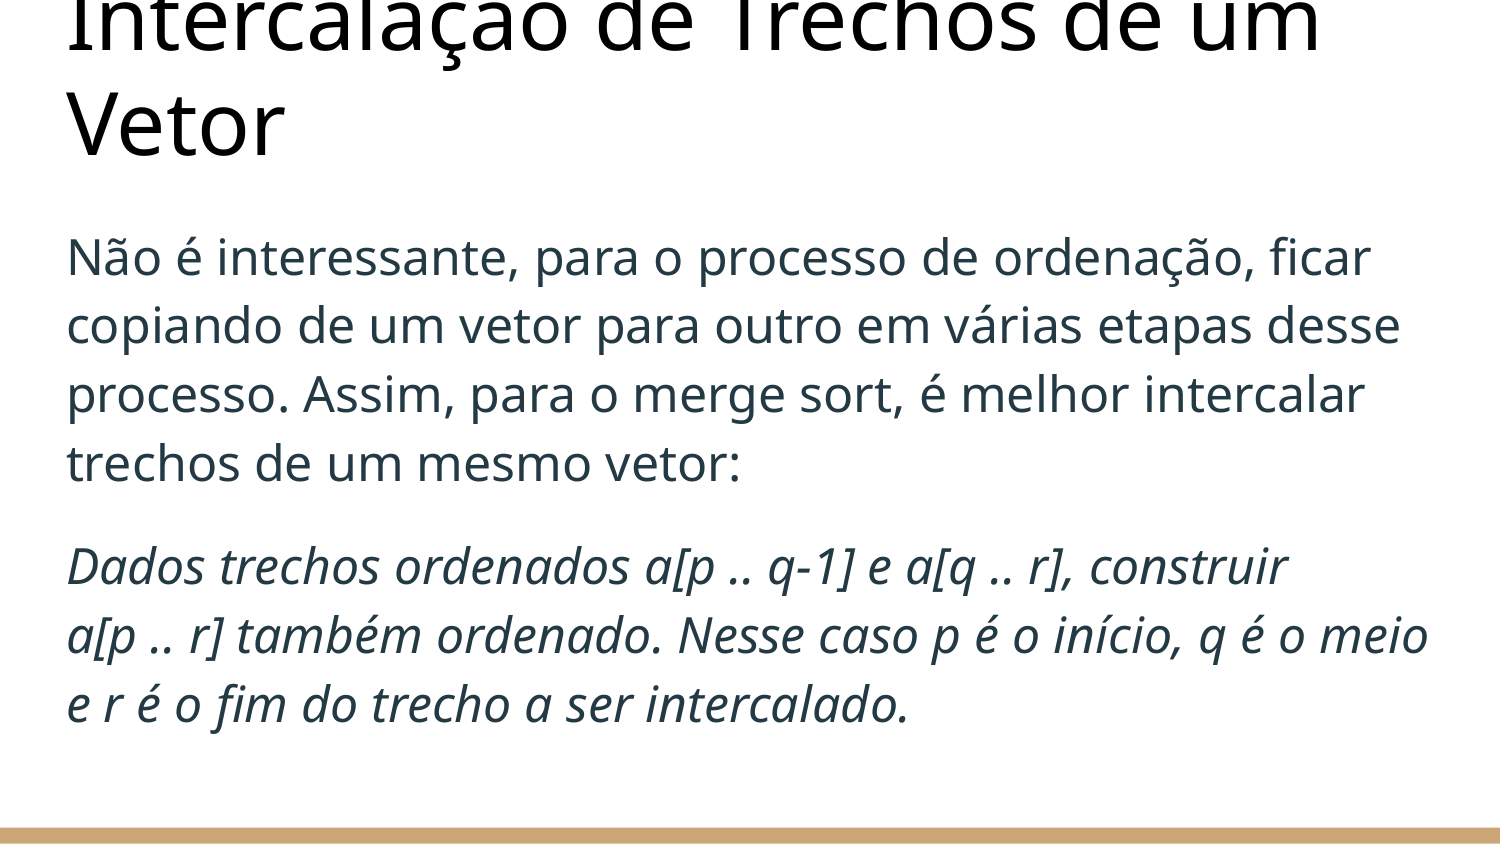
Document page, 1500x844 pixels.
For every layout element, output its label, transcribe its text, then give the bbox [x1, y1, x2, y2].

list Não é interessante, para o processo de ordenação, ficar copiando de um vetor para outro em várias etapas desse processo. Assim, para o merge sort, é melhor intercalar trechos de um mesmo vetor: Dados trechos ordenados a[p .. q-1] e a[q .. r], construir a[p .. r] também ordenado. Nesse caso p é o início, q é o meio e r é o fim do trecho a ser intercalado. [51, 200, 1449, 752]
title Intercalação de Trechos de um Vetor [51, 51, 1449, 189]
